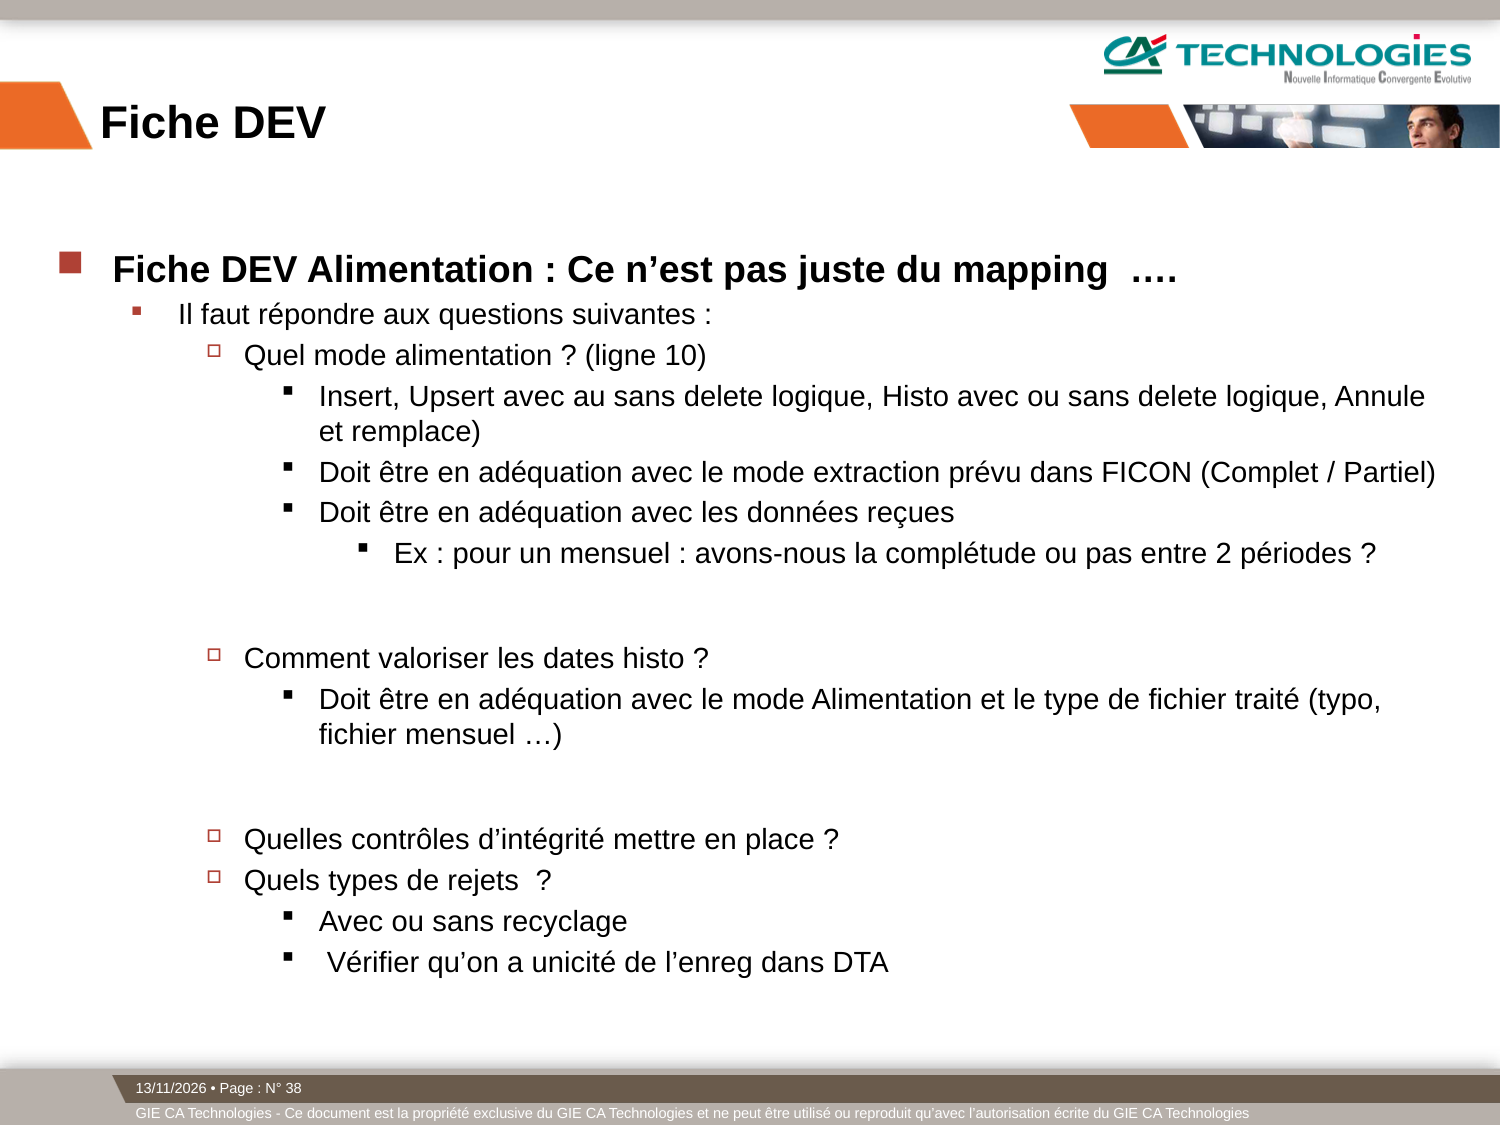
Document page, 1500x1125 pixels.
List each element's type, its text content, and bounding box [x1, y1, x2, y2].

picture [0, 0, 1500, 150]
list Fiche DEV Alimentation : Ce n’est pas juste du mapping …. Il faut répondre aux questions suivantes : Quel mode alimentation ? (ligne 10) Insert, Upsert avec au sans delete logique, Histo avec ou sans delete logique, Annule et remplace) Doit être en adéquation avec le mode extraction prévu dans FICON (Complet / Partiel) Doit être en adéquation avec les données reçues Ex : pour un mensuel : avons-nous la complétude ou pas entre 2 périodes ? Comment valoriser les dates histo ? Doit être en adéquation avec le mode Alimentation et le type de fichier traité (typo, fichier mensuel …) Quelles contrôles d’intégrité mettre en place ? Quels types de rejets ? Avec ou sans recyclage Vérifier qu’on a unicité de l’enreg dans DTA [41, 184, 1462, 1064]
picture [0, 1013, 1500, 1125]
title Fiche DEV [100, 39, 1104, 148]
footer 06/09/2019 • Page : N° 38 [135, 1074, 1470, 1101]
